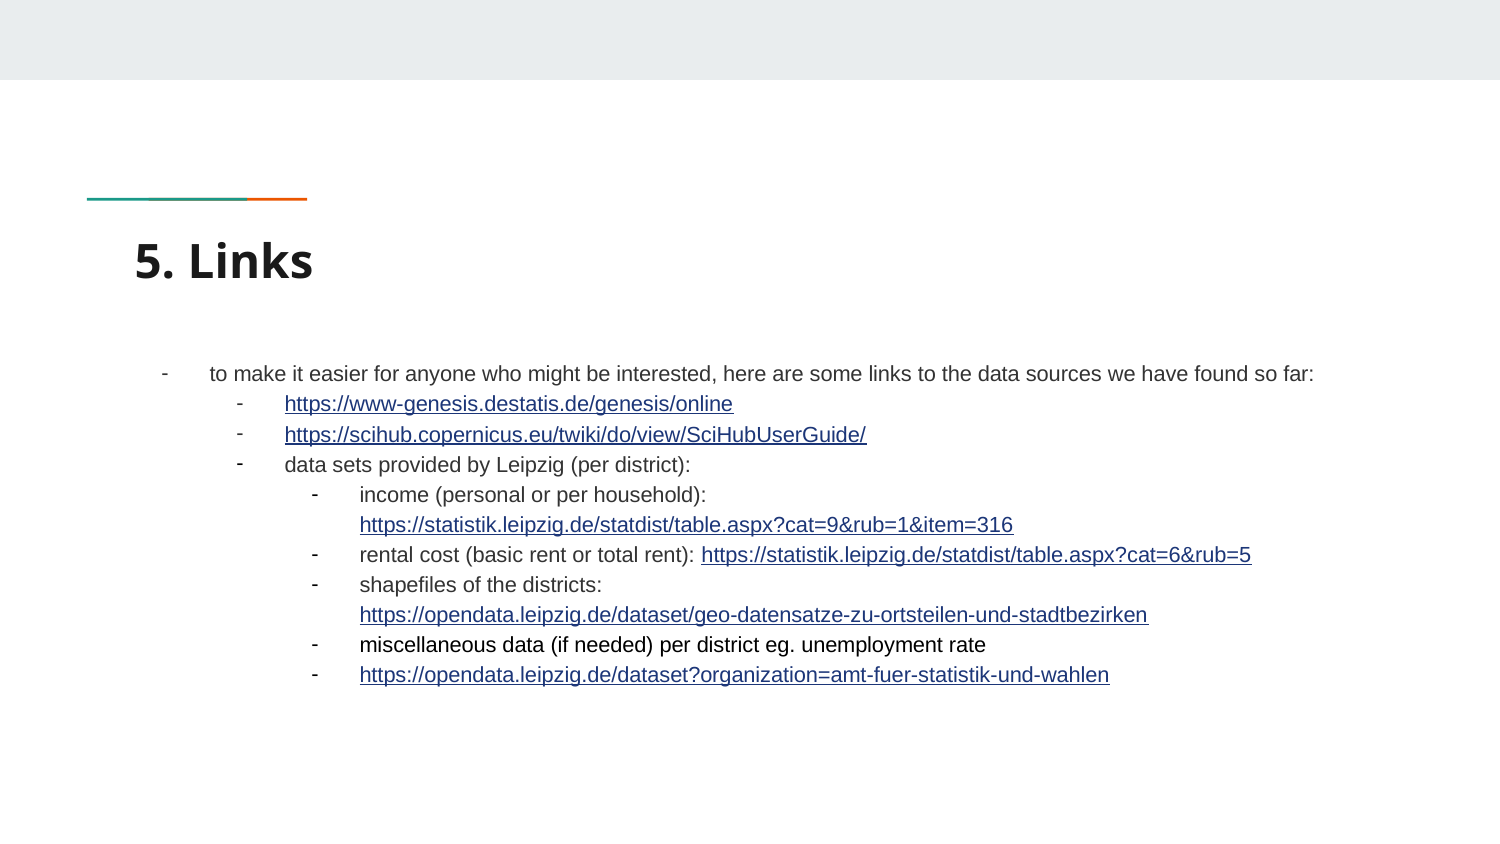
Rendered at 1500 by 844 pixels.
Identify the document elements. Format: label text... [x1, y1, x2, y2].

title 5. Links [119, 216, 1381, 305]
list to make it easier for anyone who might be interested, here are some links to the data sources we have found so far: https://www-genesis.destatis.de/genesis/online https://scihub.copernicus.eu/twiki/do/view/SciHubUserGuide/ data sets provided by Leipzig (per district): income (personal or per household): https://statistik.leipzig.de/statdist/table.aspx?cat=9&rub=1&item=316 rental cost (basic rent or total rent): https://statistik.leipzig.de/statdist/table.aspx?cat=6&rub=5 shapefiles of the districts: https://opendata.leipzig.de/dataset/geo-datensatze-zu-ortsteilen-und-stadtbezirken miscellaneous data (if needed) per district eg. unemployment rate https://opendata.leipzig.de/dataset?organization=amt-fuer-statistik-und-wahlen [119, 341, 1381, 712]
